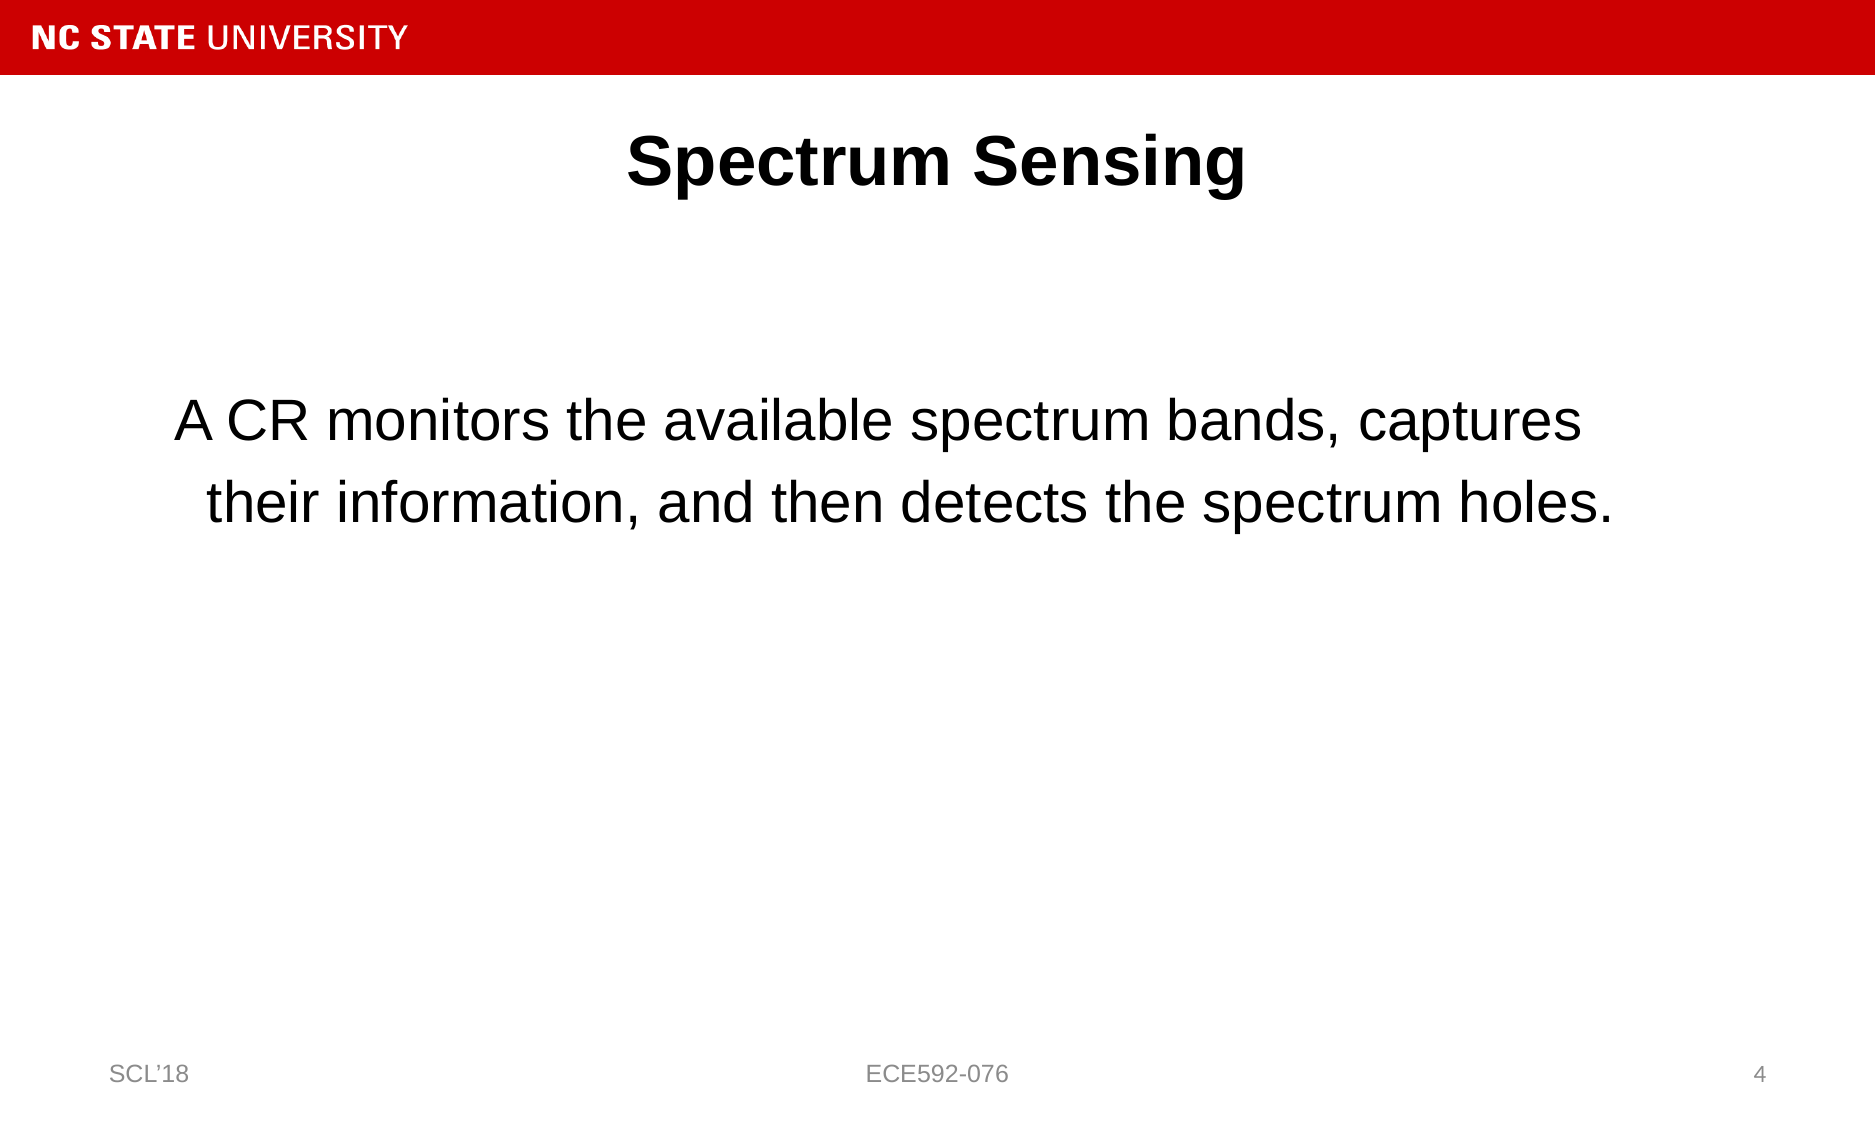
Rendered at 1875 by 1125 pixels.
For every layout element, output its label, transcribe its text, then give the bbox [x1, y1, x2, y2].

slide_number SCL’18 [93, 1042, 532, 1103]
slide_number 4 [1343, 1042, 1782, 1103]
picture [0, 0, 1875, 75]
list A CR monitors the available spectrum bands, captures their information, and then detects the spectrum holes. [93, 196, 1782, 1043]
footer ECE592-076 [640, 1042, 1235, 1103]
title Spectrum Sensing [93, 76, 1782, 196]
